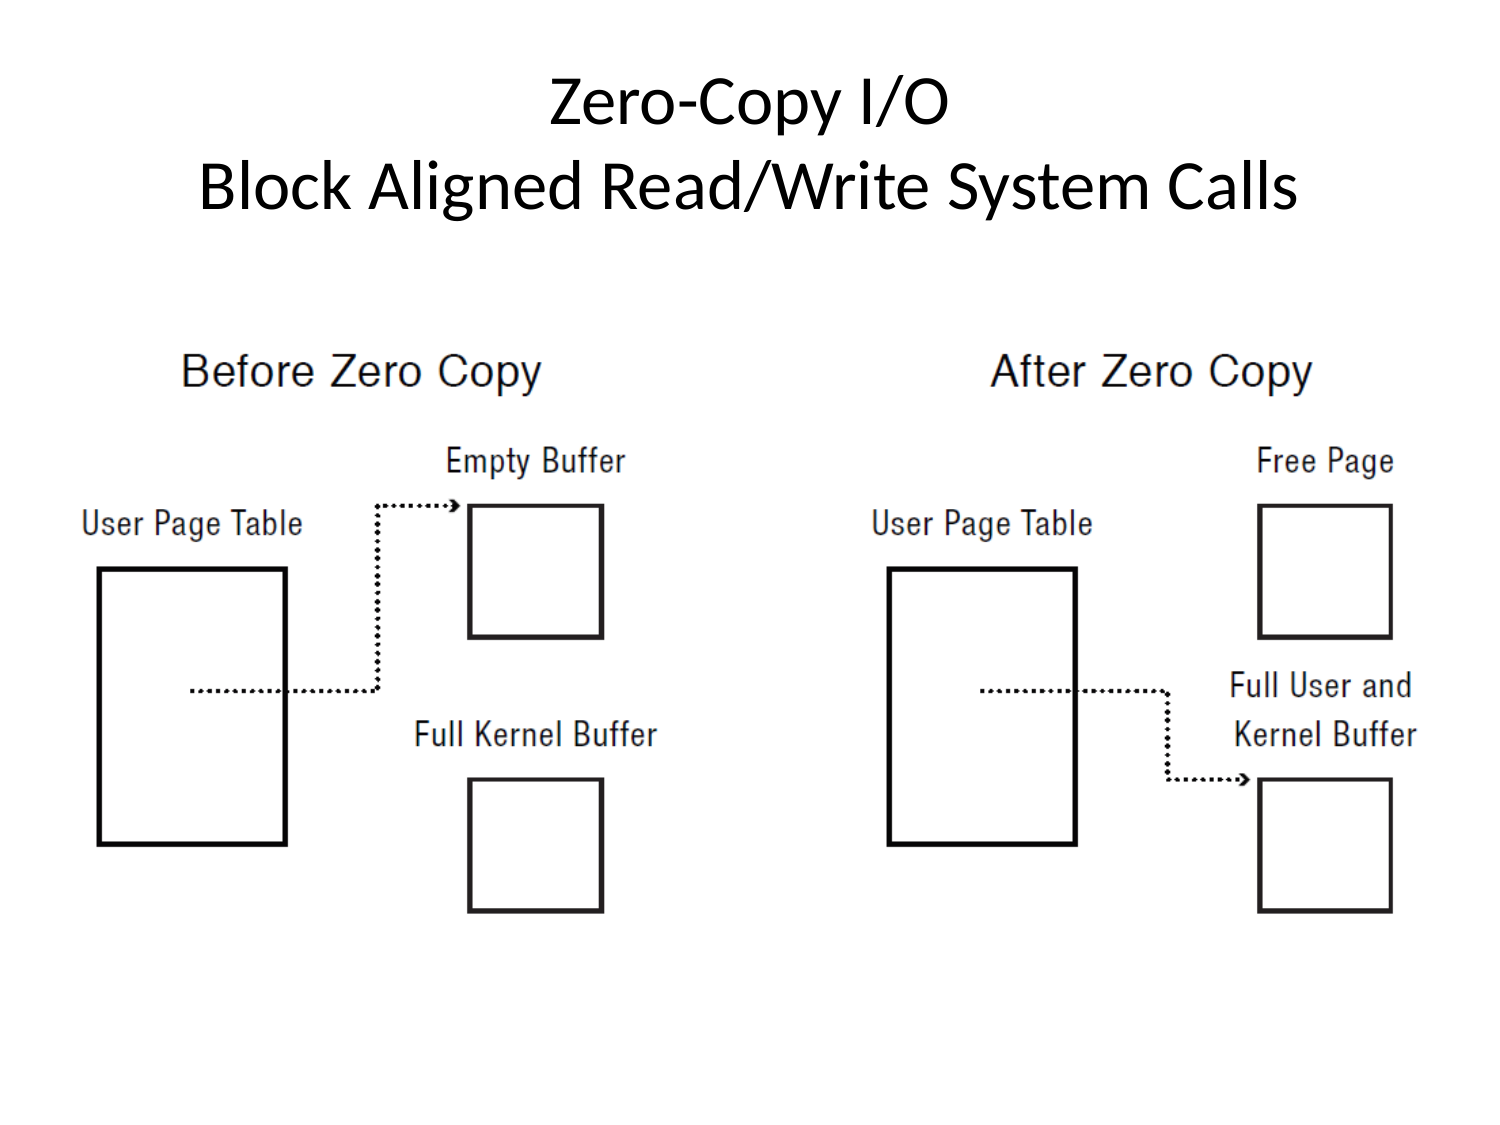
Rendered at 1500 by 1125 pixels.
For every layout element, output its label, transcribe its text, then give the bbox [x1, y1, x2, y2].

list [74, 346, 1426, 921]
title Zero-Copy I/O Block Aligned Read/Write System Calls [75, 45, 1425, 233]
